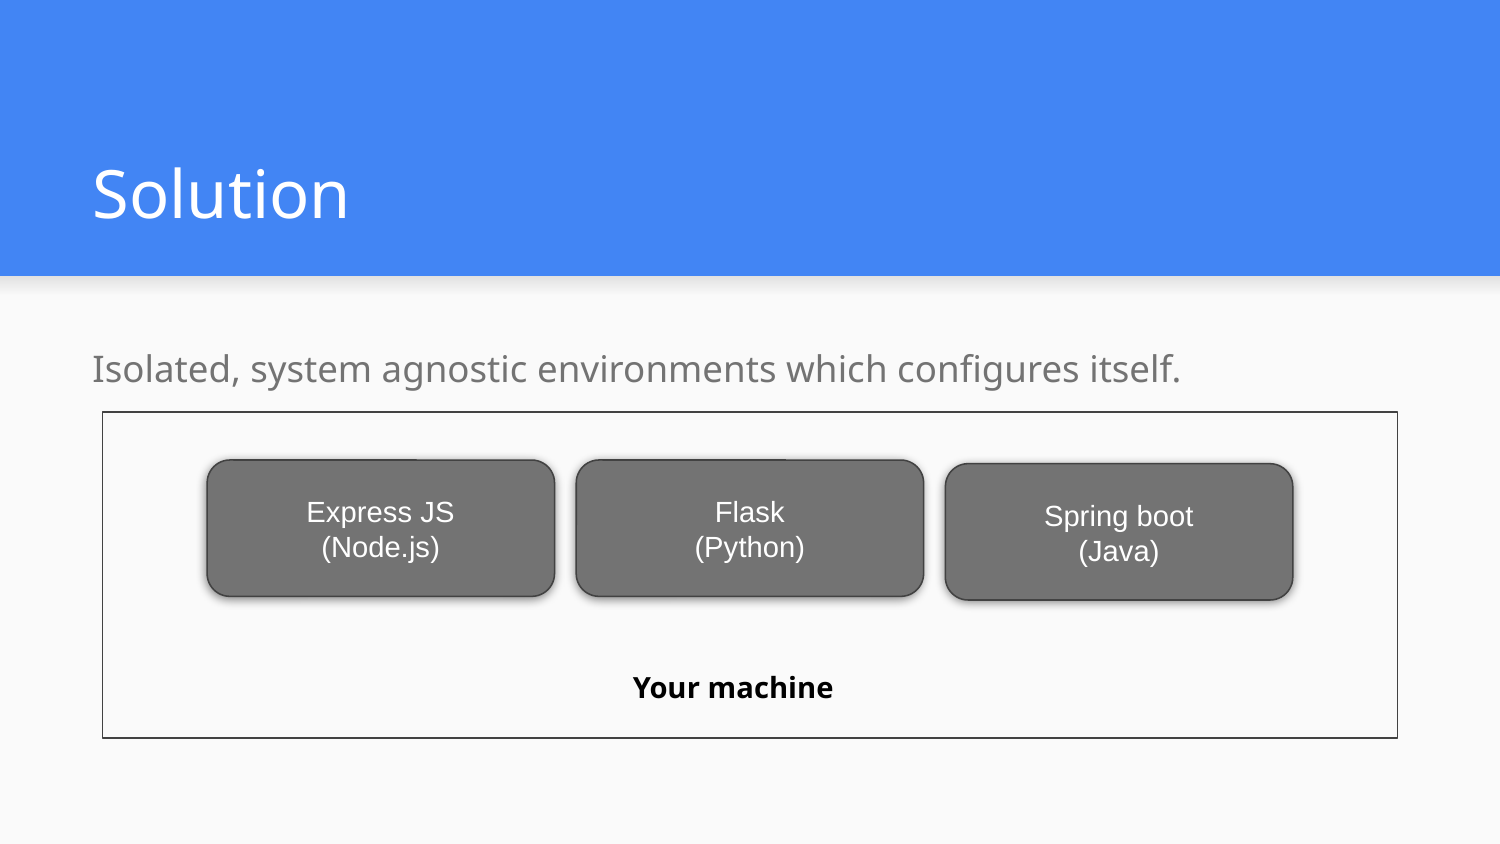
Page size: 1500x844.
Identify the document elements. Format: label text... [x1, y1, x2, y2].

text_box Express JS (Node.js) [207, 459, 555, 597]
text_box Flask (Python) [576, 459, 924, 597]
text_box Your machine [570, 654, 896, 720]
title Solution [77, 121, 1427, 248]
text_box [102, 412, 1398, 739]
text_box Spring boot (Java) [945, 463, 1293, 601]
list Isolated, system agnostic environments which configures itself. [77, 324, 1427, 406]
